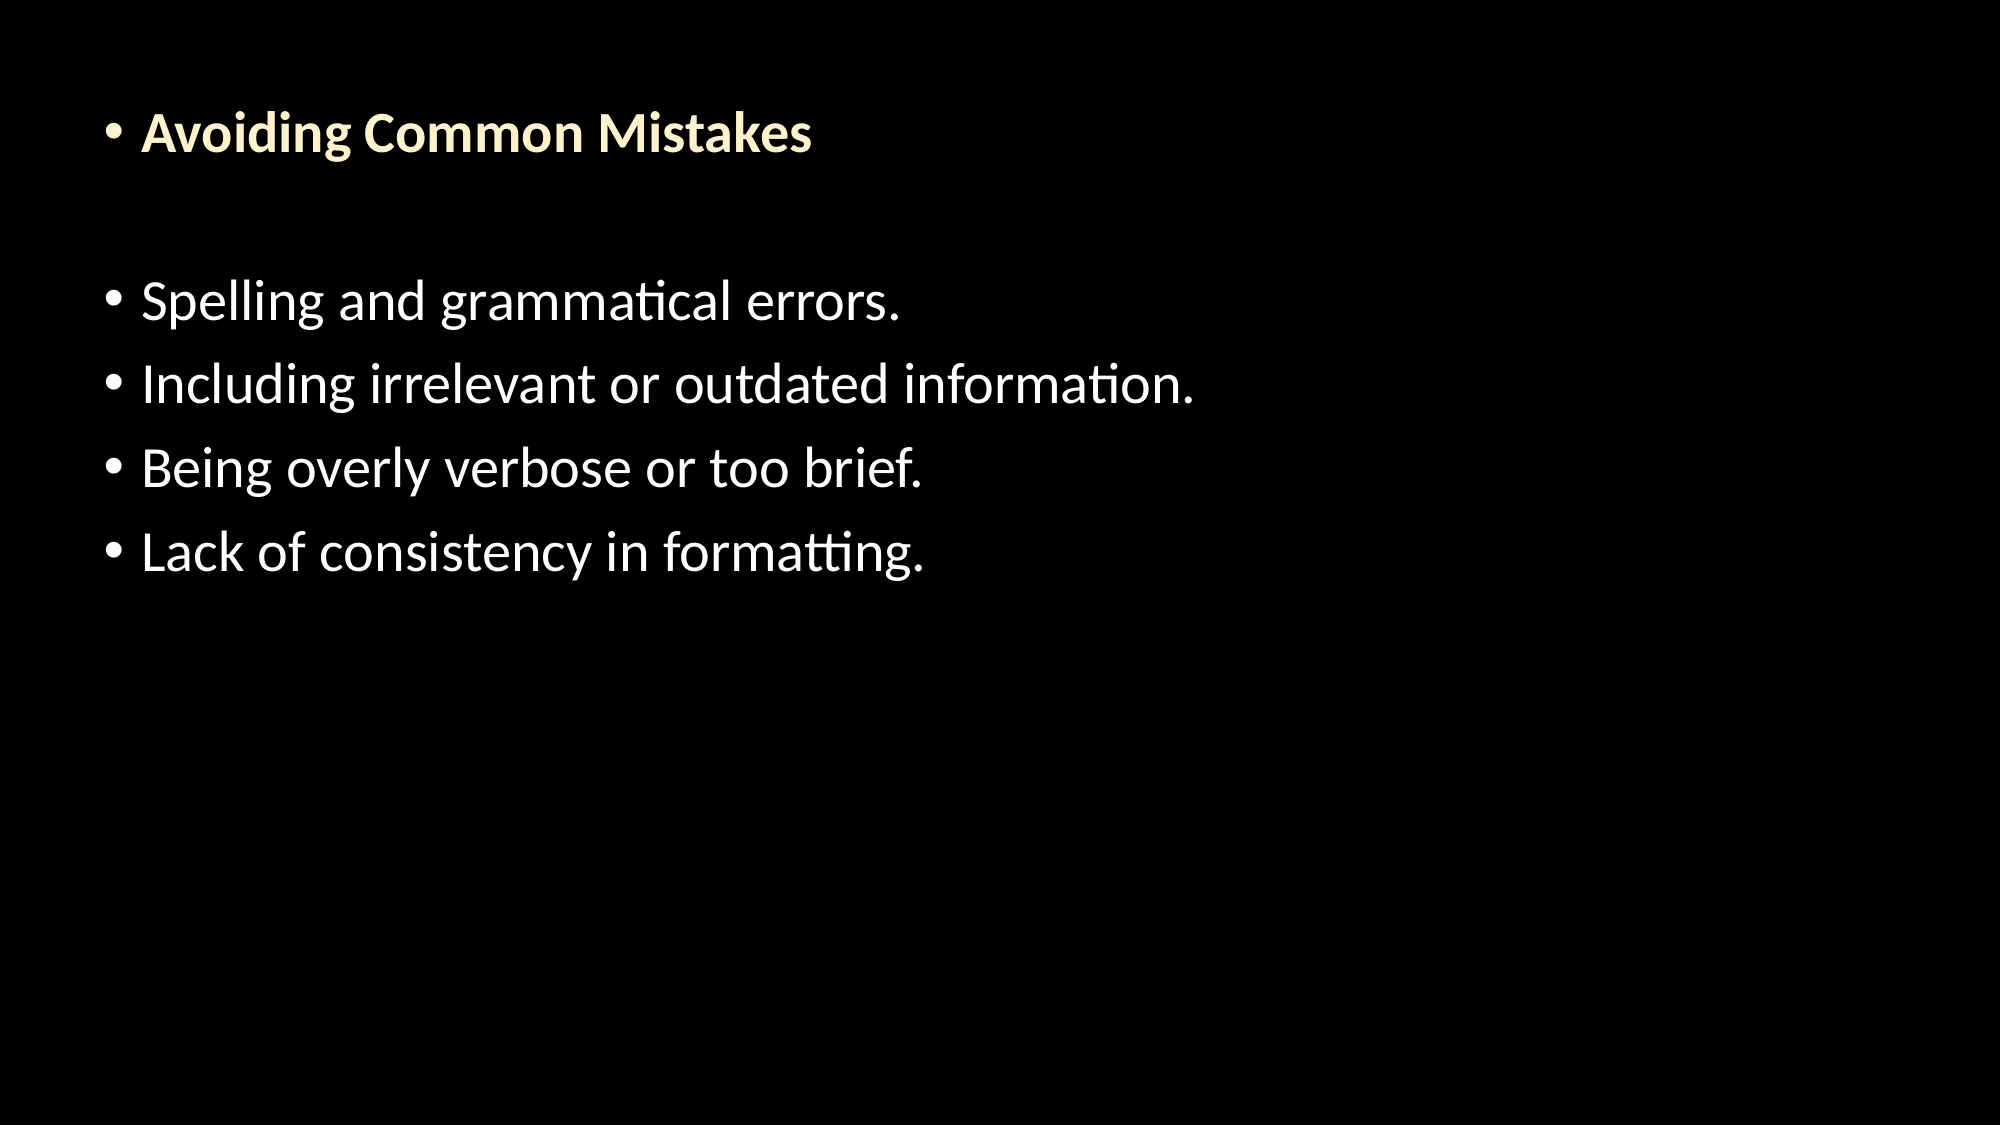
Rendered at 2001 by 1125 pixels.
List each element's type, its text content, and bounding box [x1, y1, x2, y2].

list Avoiding Common Mistakes Spelling and grammatical errors. Including irrelevant or outdated information. Being overly verbose or too brief. Lack of consistency in formatting. [88, 94, 1814, 809]
